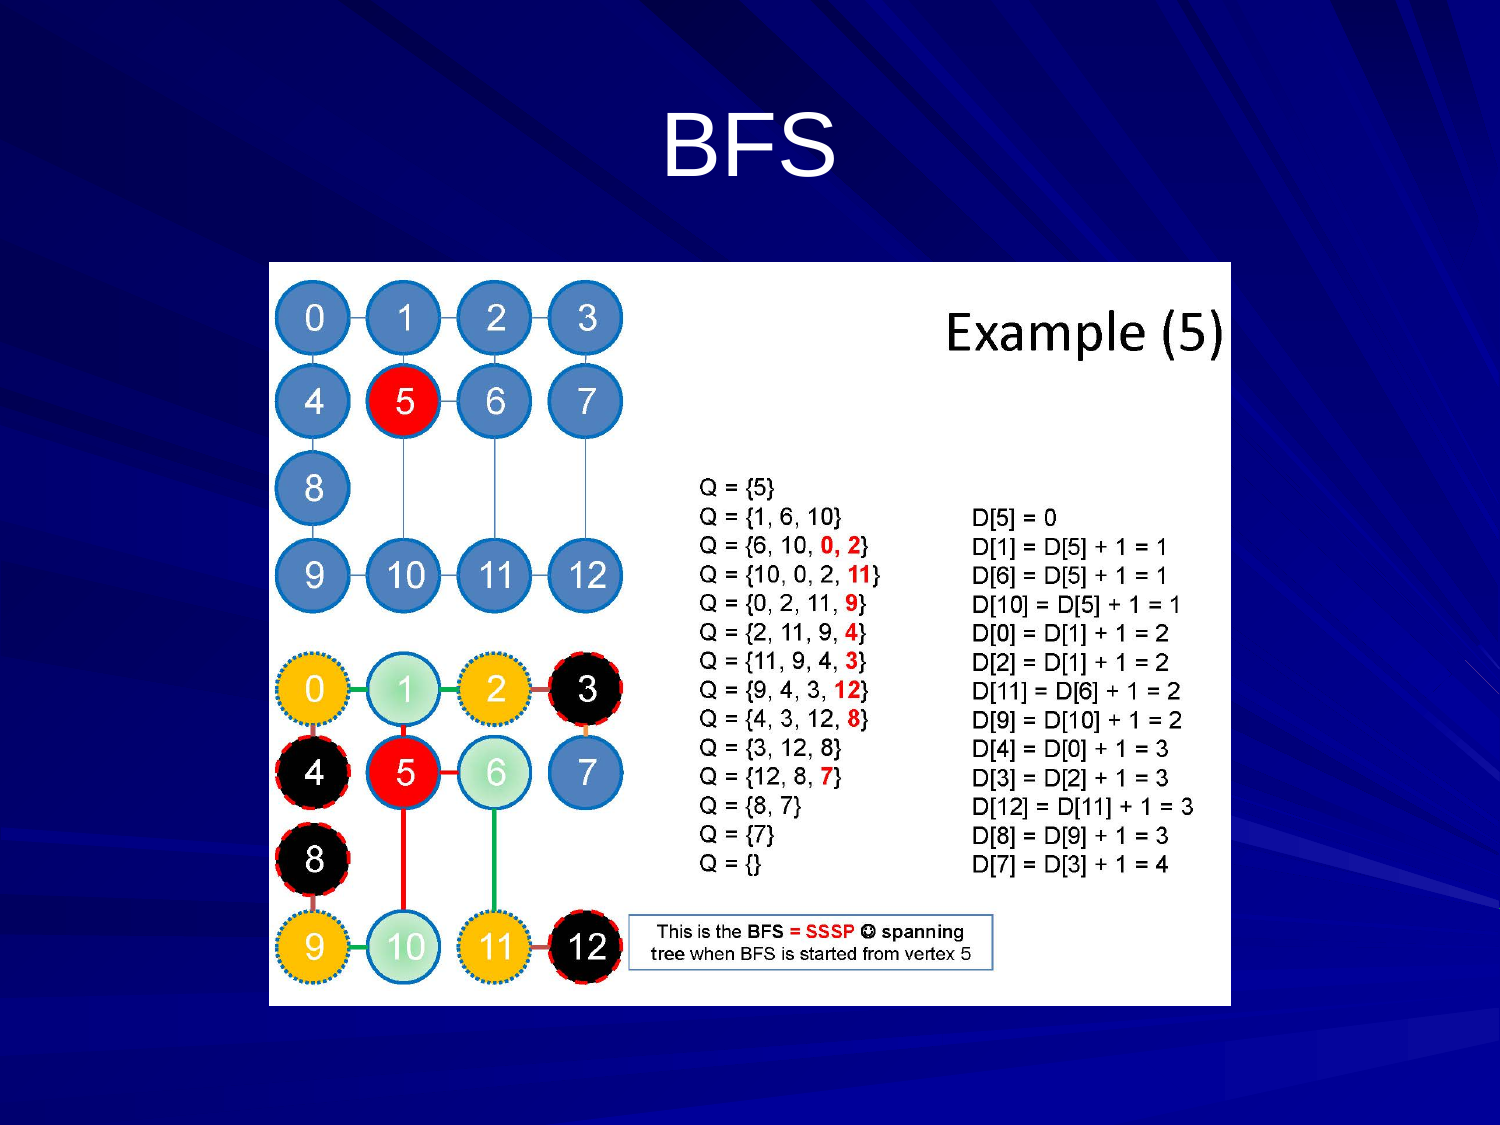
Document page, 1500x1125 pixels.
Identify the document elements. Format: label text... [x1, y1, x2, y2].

title BFS [74, 45, 1426, 234]
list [268, 262, 1232, 1006]
